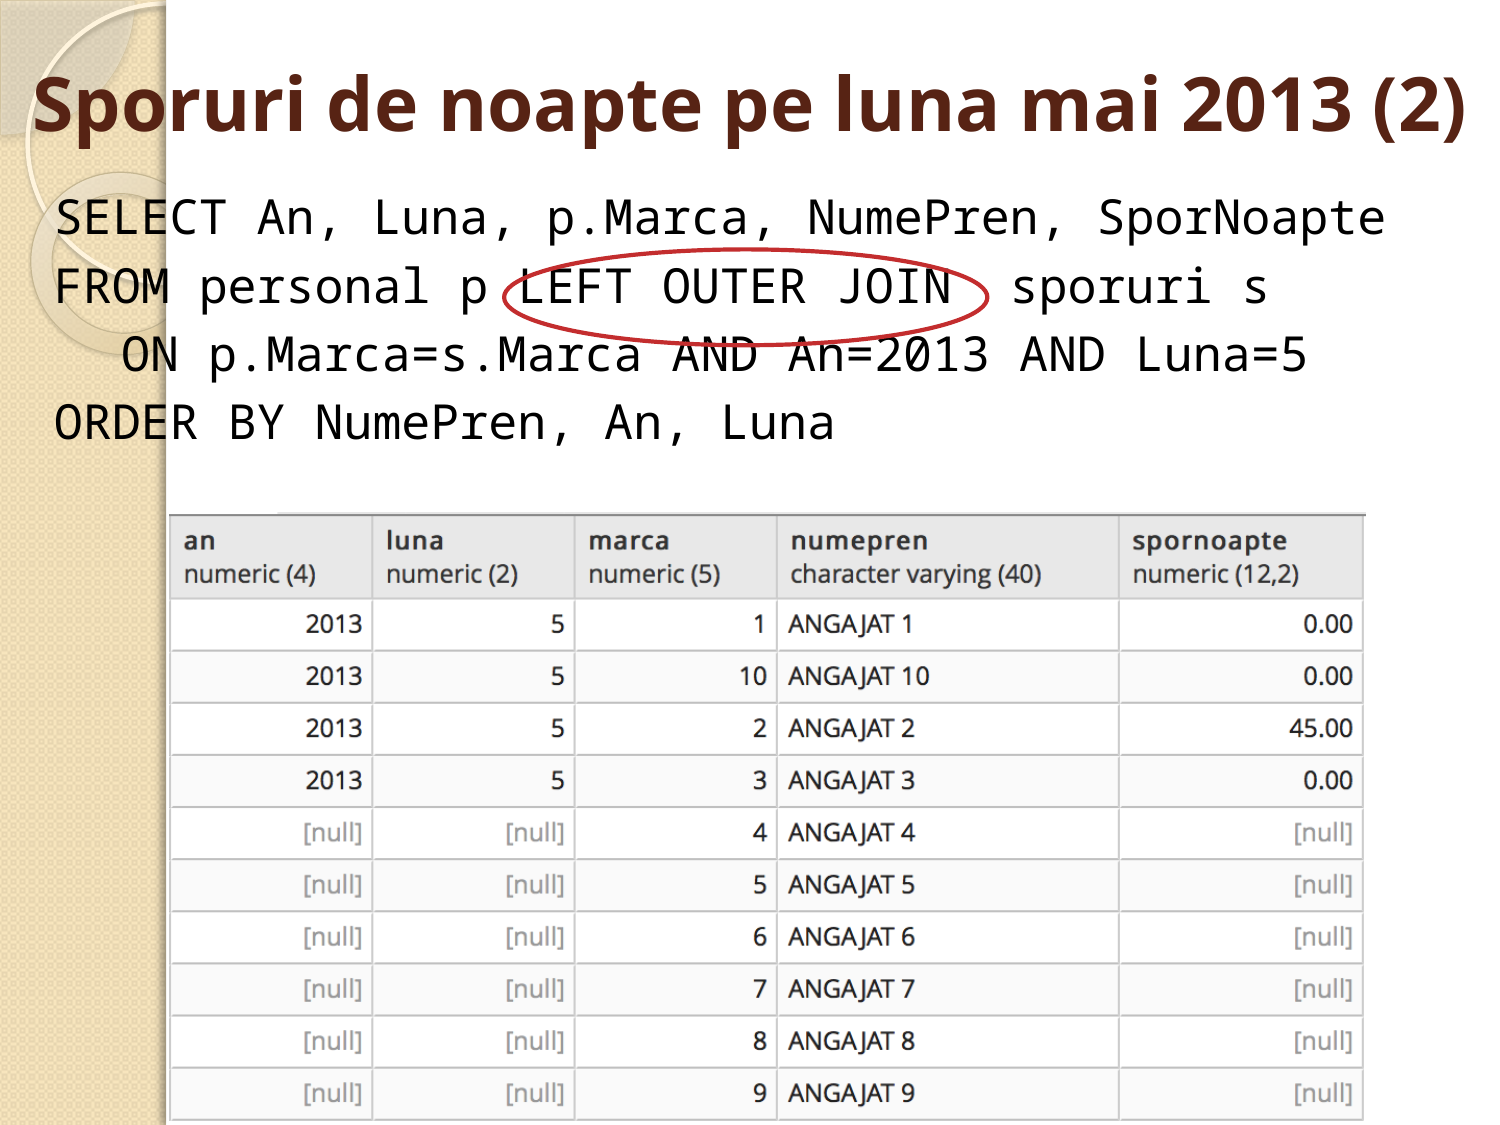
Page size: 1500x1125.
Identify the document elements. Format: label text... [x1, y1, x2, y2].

text_box [502, 247, 990, 348]
title Sporuri de noapte pe luna mai 2013 (2) [0, 7, 1500, 196]
picture [169, 512, 1366, 1125]
list SELECT An, Luna, p.Marca, NumePren, SporNoapte FROM personal p LEFT OUTER JOIN sporuri s ON p.Marca=s.Marca AND An=2013 AND Luna=5 ORDER BY NumePren, An, Luna [27, 179, 1449, 534]
